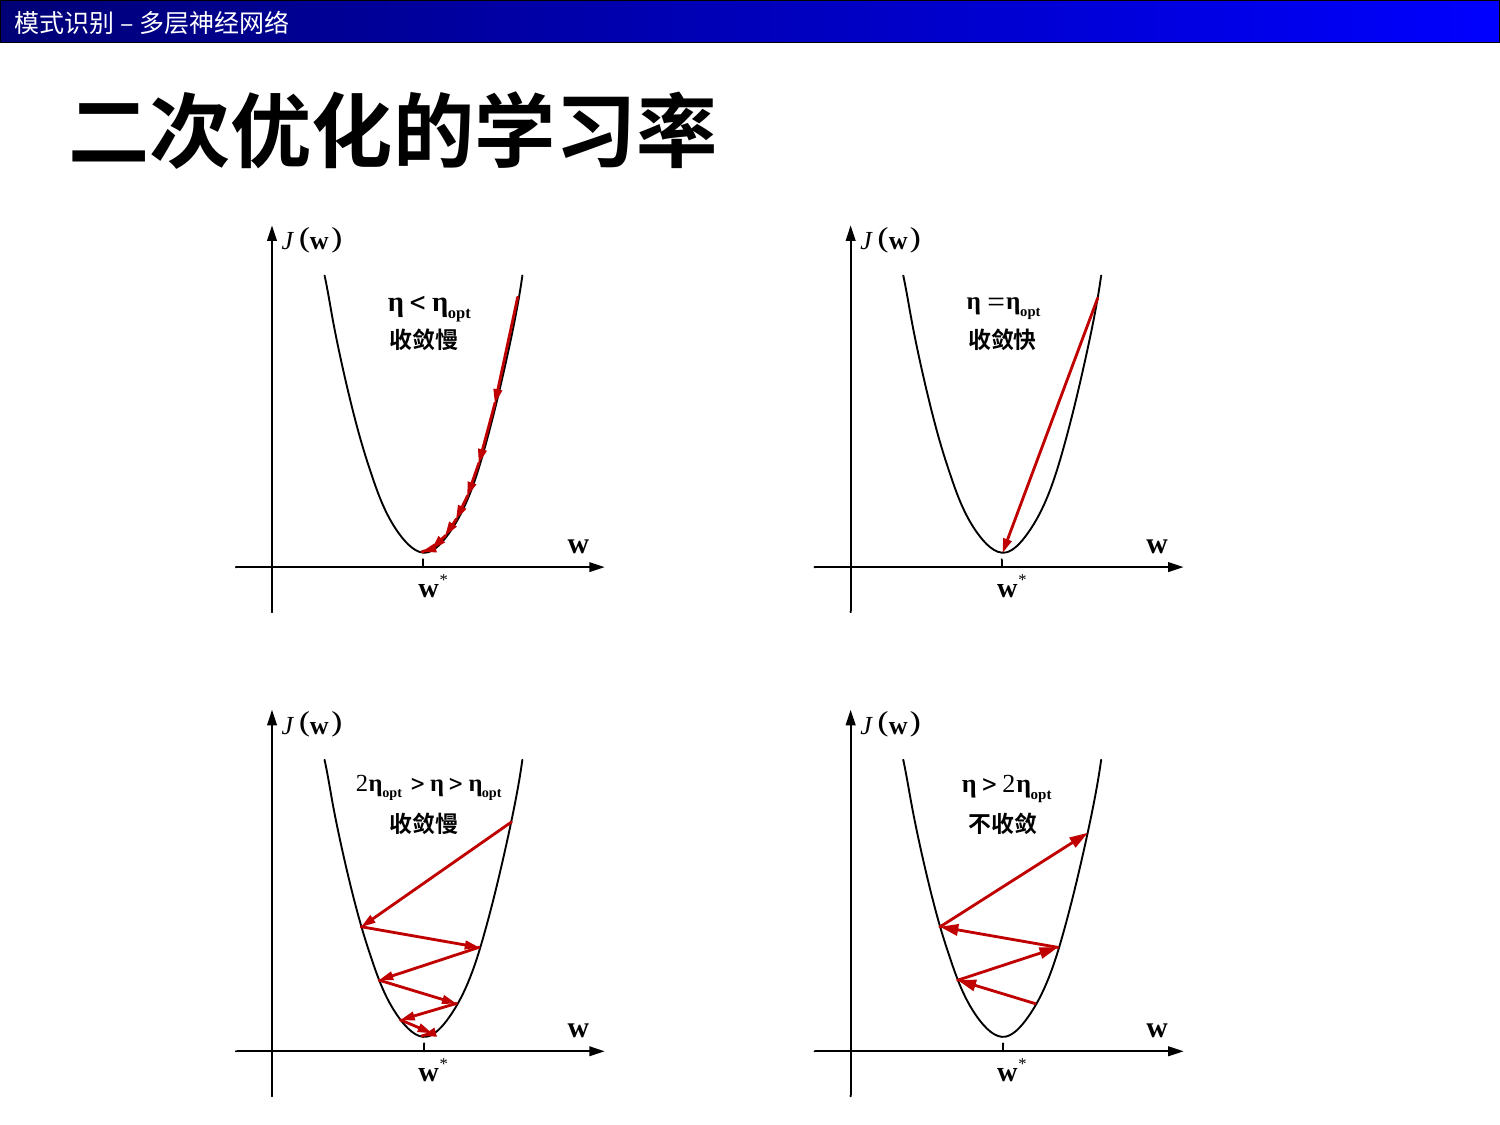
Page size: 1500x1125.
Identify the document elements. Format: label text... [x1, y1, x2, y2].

title 二次优化的学习率 [53, 42, 1459, 186]
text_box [218, 207, 623, 630]
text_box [796, 692, 1202, 1114]
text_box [218, 692, 623, 1114]
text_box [796, 207, 1202, 630]
